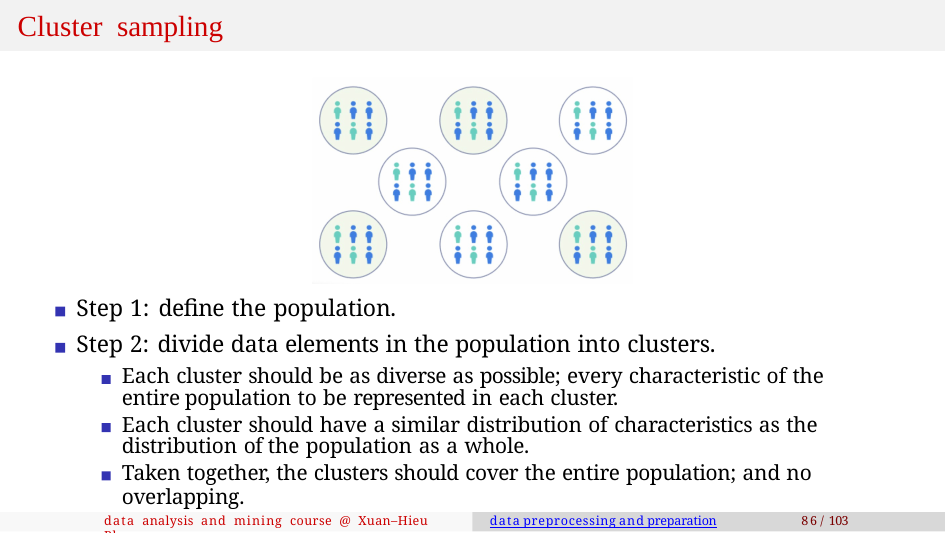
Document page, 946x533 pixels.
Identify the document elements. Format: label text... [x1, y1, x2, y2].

text_box [55, 306, 66, 317]
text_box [0, 511, 946, 532]
text_box Step 1: define the population. Step 2: divide data elements in the population into clusters. Each cluster should be as diverse as possible; every characteristic of the entire population to be represented in each cluster. Each cluster should have a similar distribution of characteristics as the distribution of the population as a whole. Taken together, the clusters should cover the entire population; and no overlapping. [74, 282, 906, 510]
title Cluster sampling [15, 4, 719, 97]
picture [311, 76, 633, 285]
text_box [55, 342, 66, 353]
